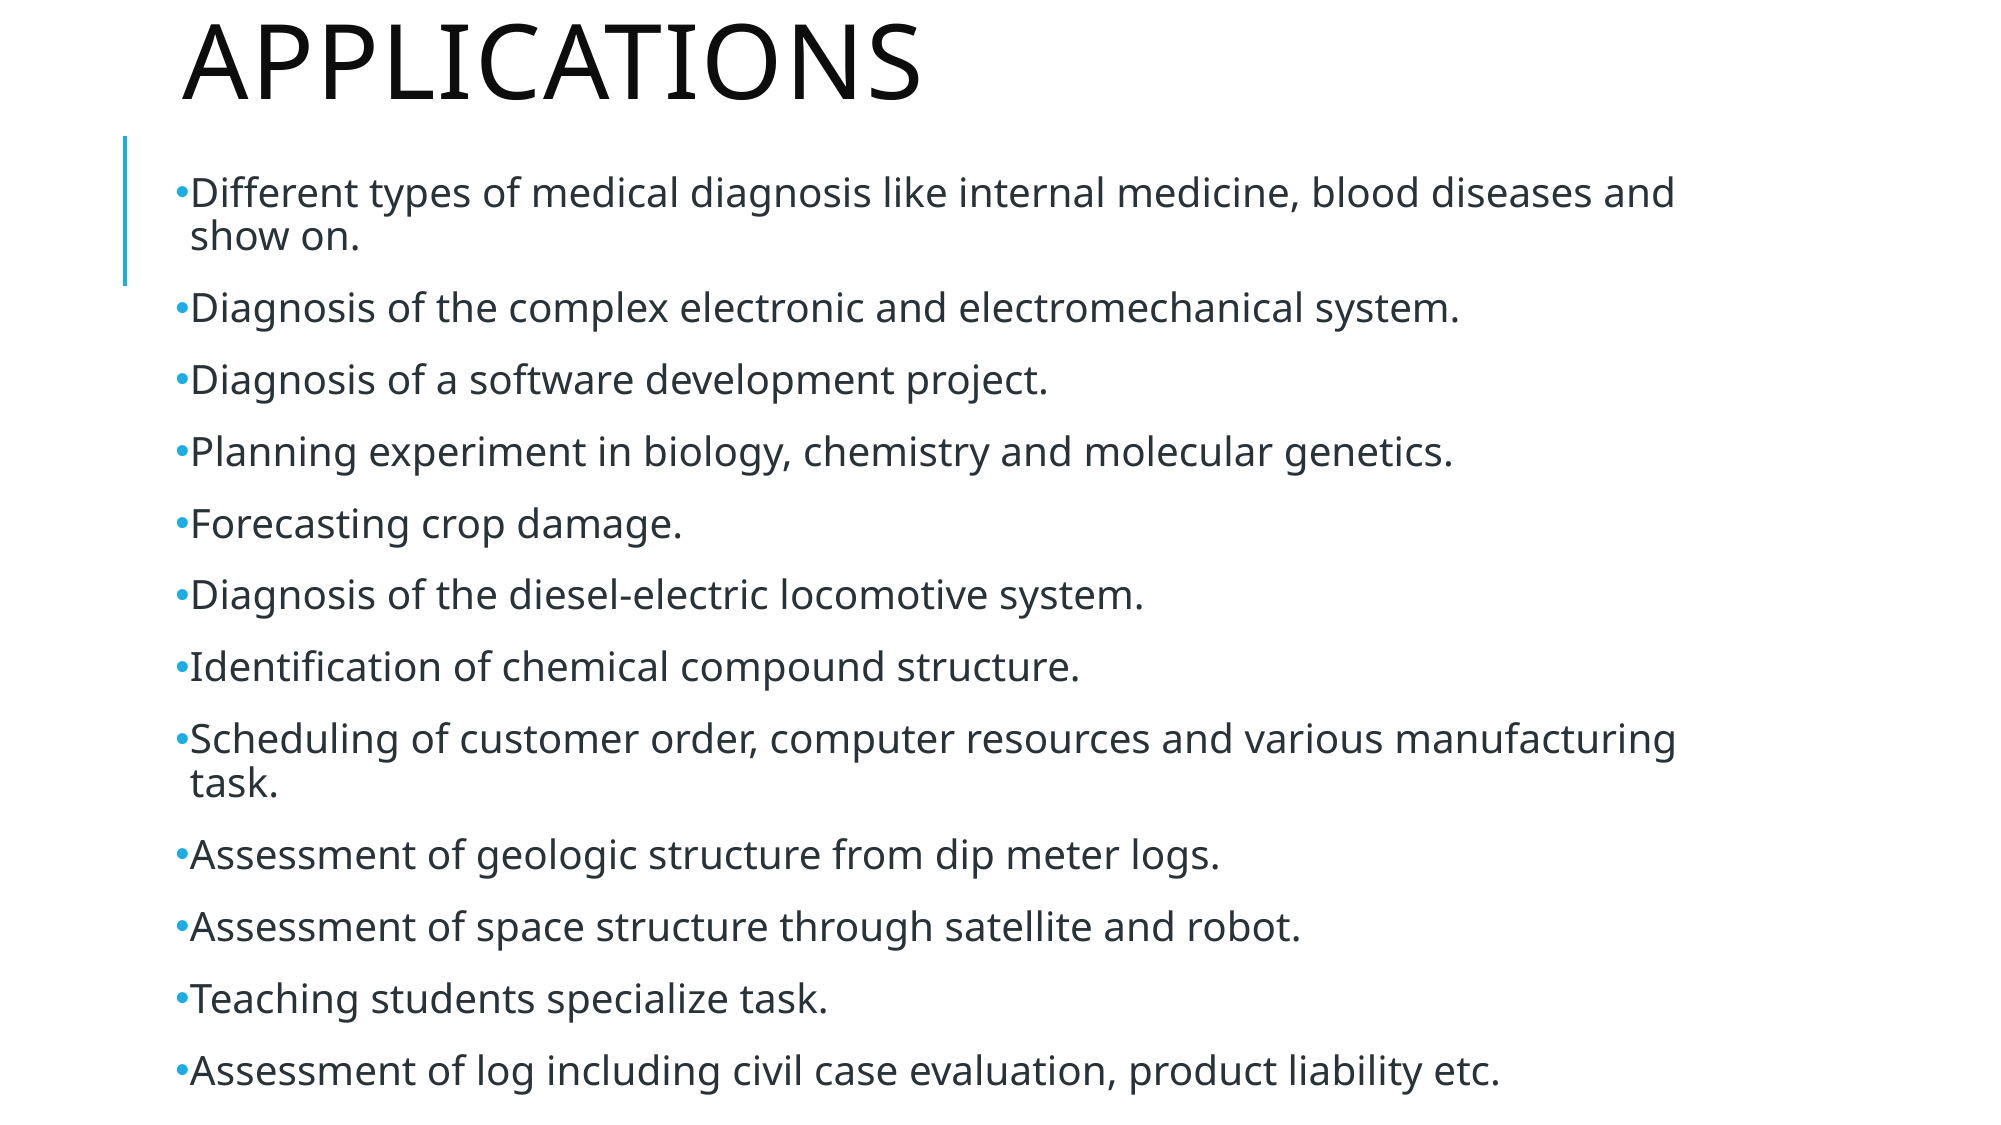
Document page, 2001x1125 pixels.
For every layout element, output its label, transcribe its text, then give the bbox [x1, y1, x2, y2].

list Different types of medical diagnosis like internal medicine, blood diseases and show on. Diagnosis of the complex electronic and electromechanical system. Diagnosis of a software development project. Planning experiment in biology, chemistry and molecular genetics. Forecasting crop damage. Diagnosis of the diesel-electric locomotive system. Identification of chemical compound structure. Scheduling of customer order, computer resources and various manufacturing task. Assessment of geologic structure from dip meter logs. Assessment of space structure through satellite and robot. Teaching students specialize task. Assessment of log including civil case evaluation, product liability etc. [168, 164, 1763, 1106]
title applications [168, 0, 1763, 140]
